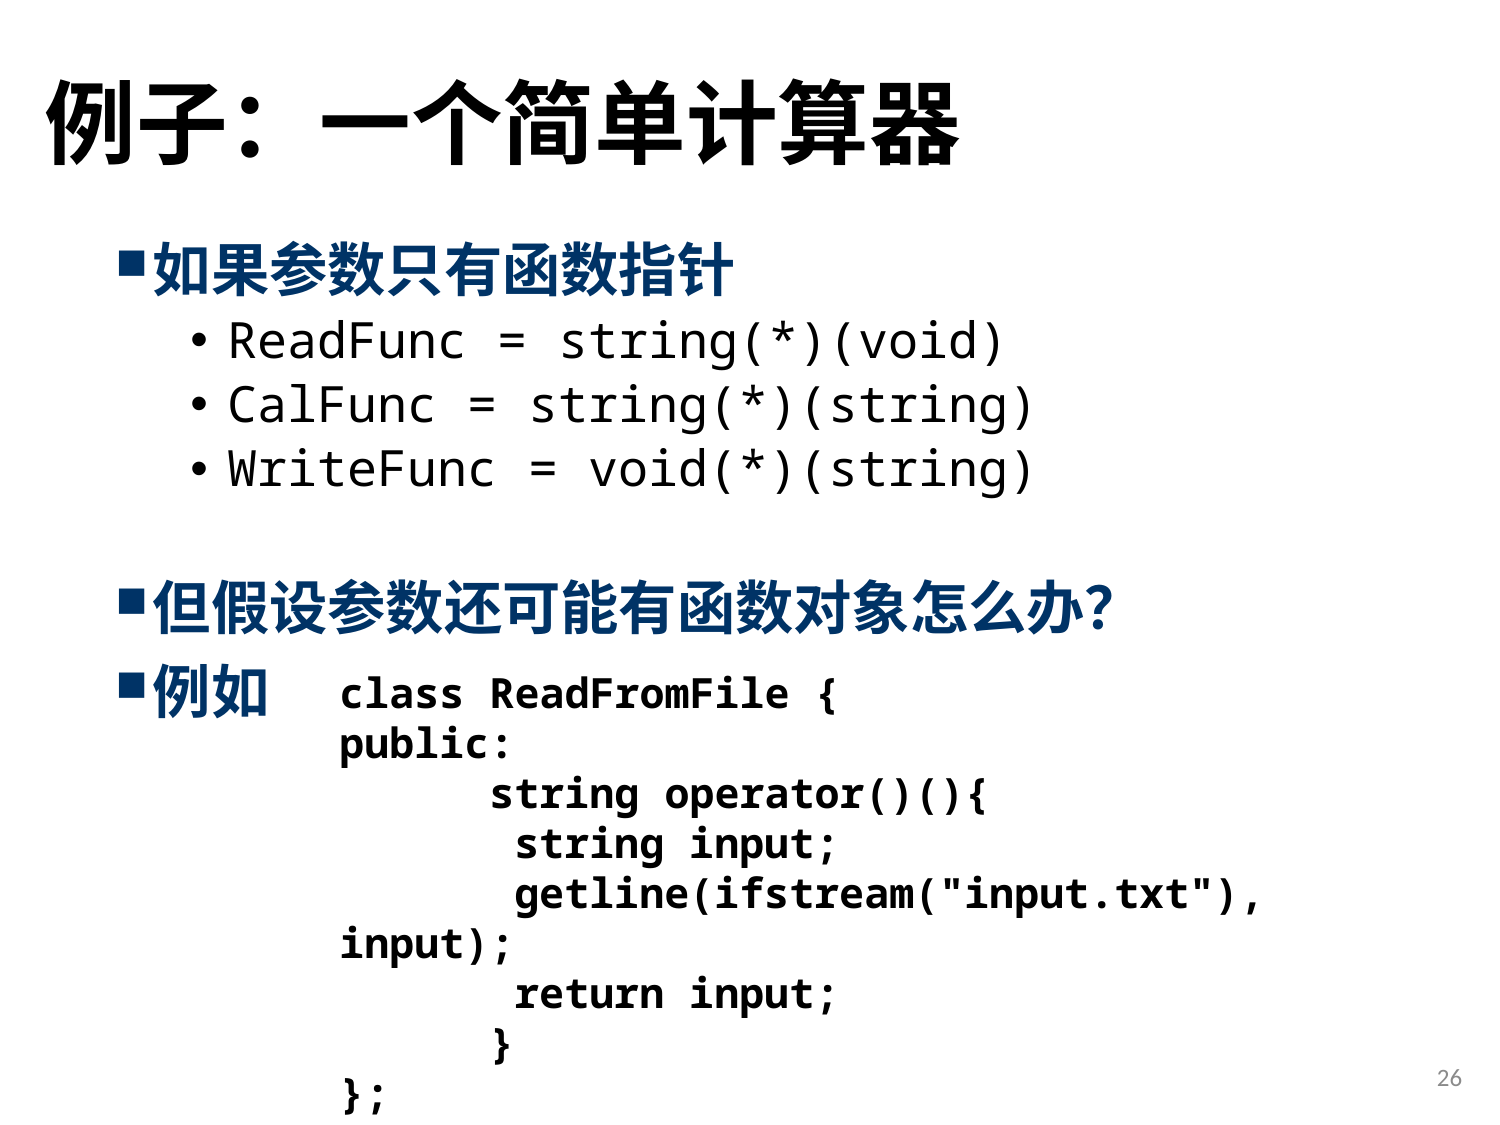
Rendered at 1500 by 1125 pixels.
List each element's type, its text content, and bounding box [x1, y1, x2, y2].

slide_number 26 [1400, 1046, 1478, 1107]
title 例子：一个简单计算器 [29, 19, 1324, 237]
text_box class ReadFromFile { public: string operator()(){ string input; getline(ifstream("input.txt"), input); return input; } }; [324, 659, 1400, 1125]
list 如果参数只有函数指针 ReadFunc = string(*)(void) CalFunc = string(*)(string) WriteFunc = void(*)(string) 但假设参数还可能有函数对象怎么办？ 例如 [100, 234, 1433, 1071]
